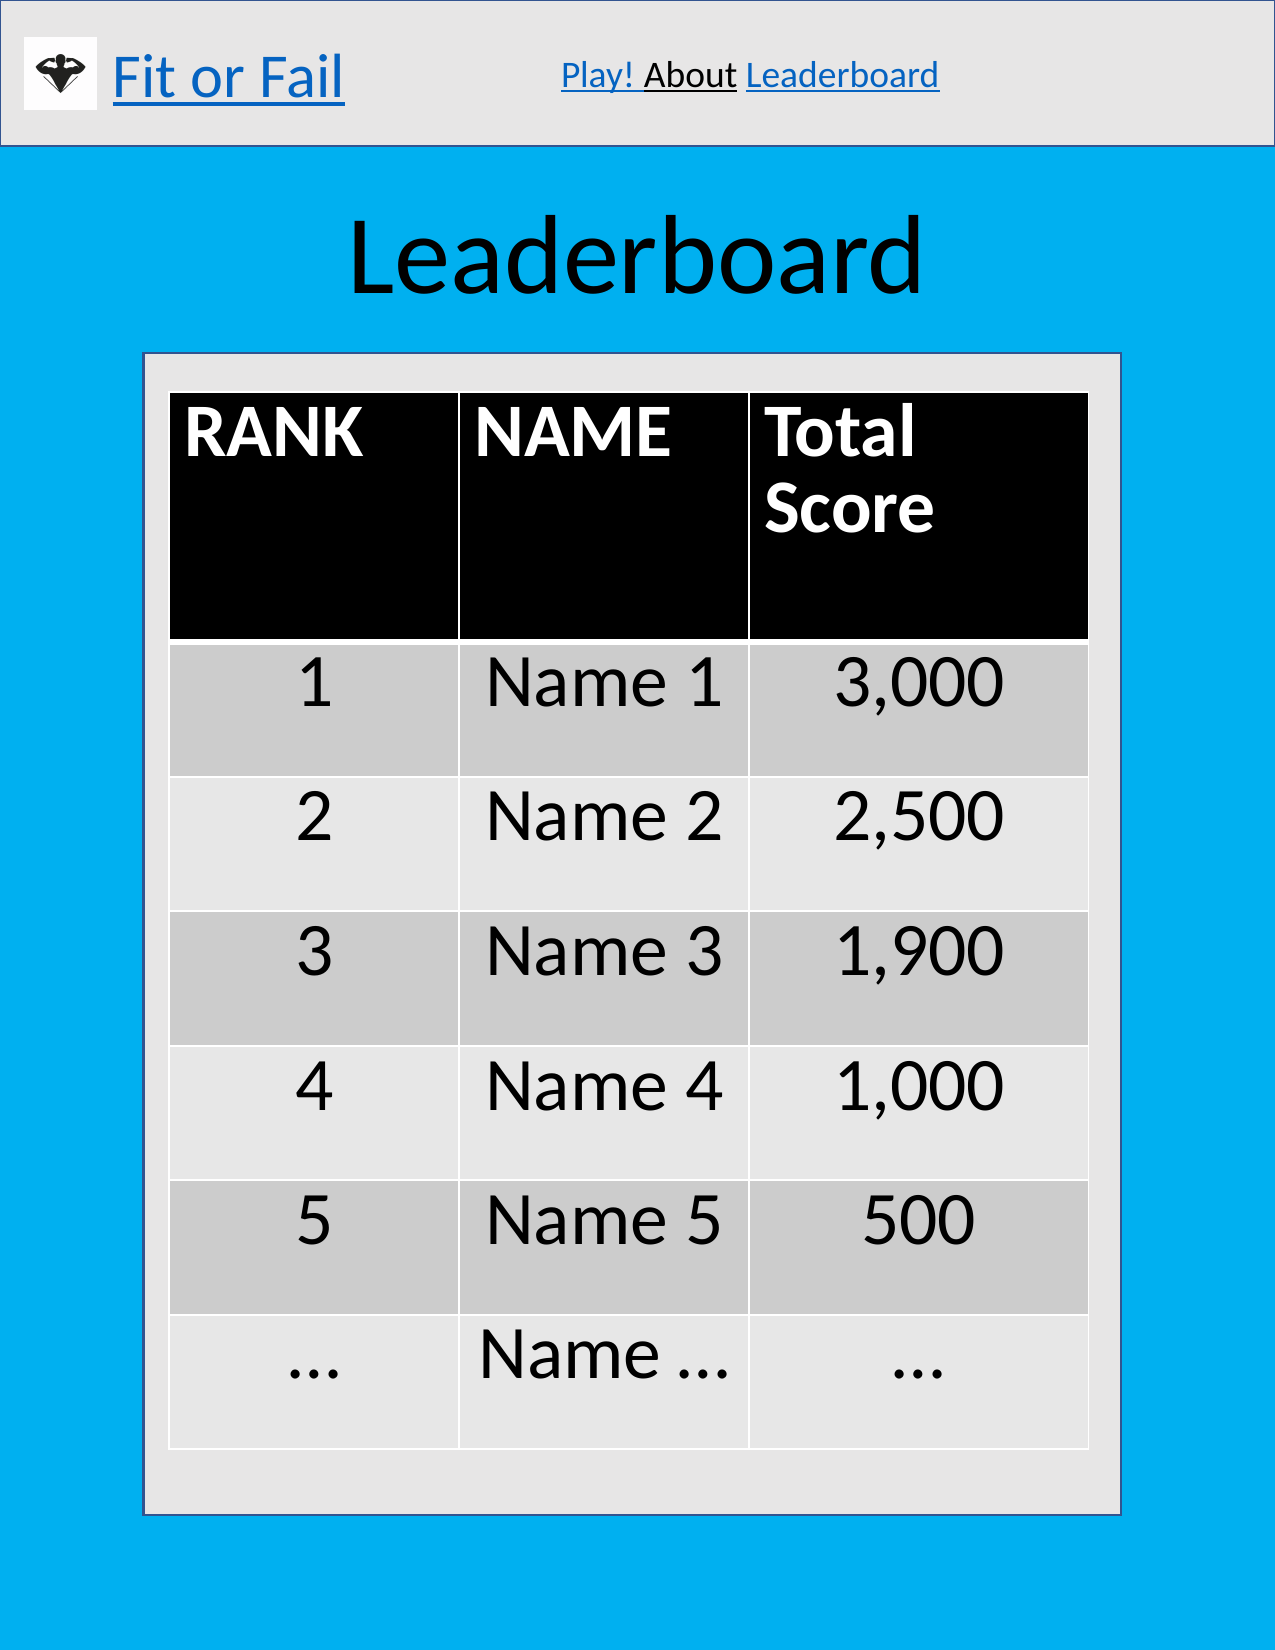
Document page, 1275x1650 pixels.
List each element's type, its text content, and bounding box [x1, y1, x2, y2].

table_cell Name 5 [460, 1181, 748, 1314]
table_header NAME [460, 393, 748, 639]
picture [24, 37, 97, 110]
table_cell 5 [170, 1181, 458, 1314]
table_cell 2,500 [750, 778, 1088, 910]
table_cell 1,000 [750, 1047, 1088, 1179]
table_cell 1,900 [750, 912, 1088, 1045]
table_cell Name 2 [460, 778, 748, 910]
table_cell … [170, 1316, 458, 1448]
table_cell Name 3 [460, 912, 748, 1045]
table_cell 3 [170, 912, 458, 1045]
table_cell 1 [170, 645, 458, 776]
table_cell 4 [170, 1047, 458, 1179]
table_cell 3,000 [750, 645, 1088, 776]
table_cell Name … [460, 1316, 748, 1448]
table_cell 2 [170, 778, 458, 910]
table_cell 500 [750, 1181, 1088, 1314]
table_cell Name 4 [460, 1047, 748, 1179]
table_header RANK [170, 393, 458, 639]
text_box Leaderboard [332, 173, 943, 324]
table_header Total Score [750, 393, 1088, 639]
text_box [142, 352, 1122, 1516]
table_cell … [750, 1316, 1088, 1448]
table_cell Name 1 [460, 645, 748, 776]
text_box Fit or Fail [97, 27, 361, 118]
text_box Play! About Leaderboard [546, 42, 1251, 102]
text_box [0, 0, 1275, 147]
